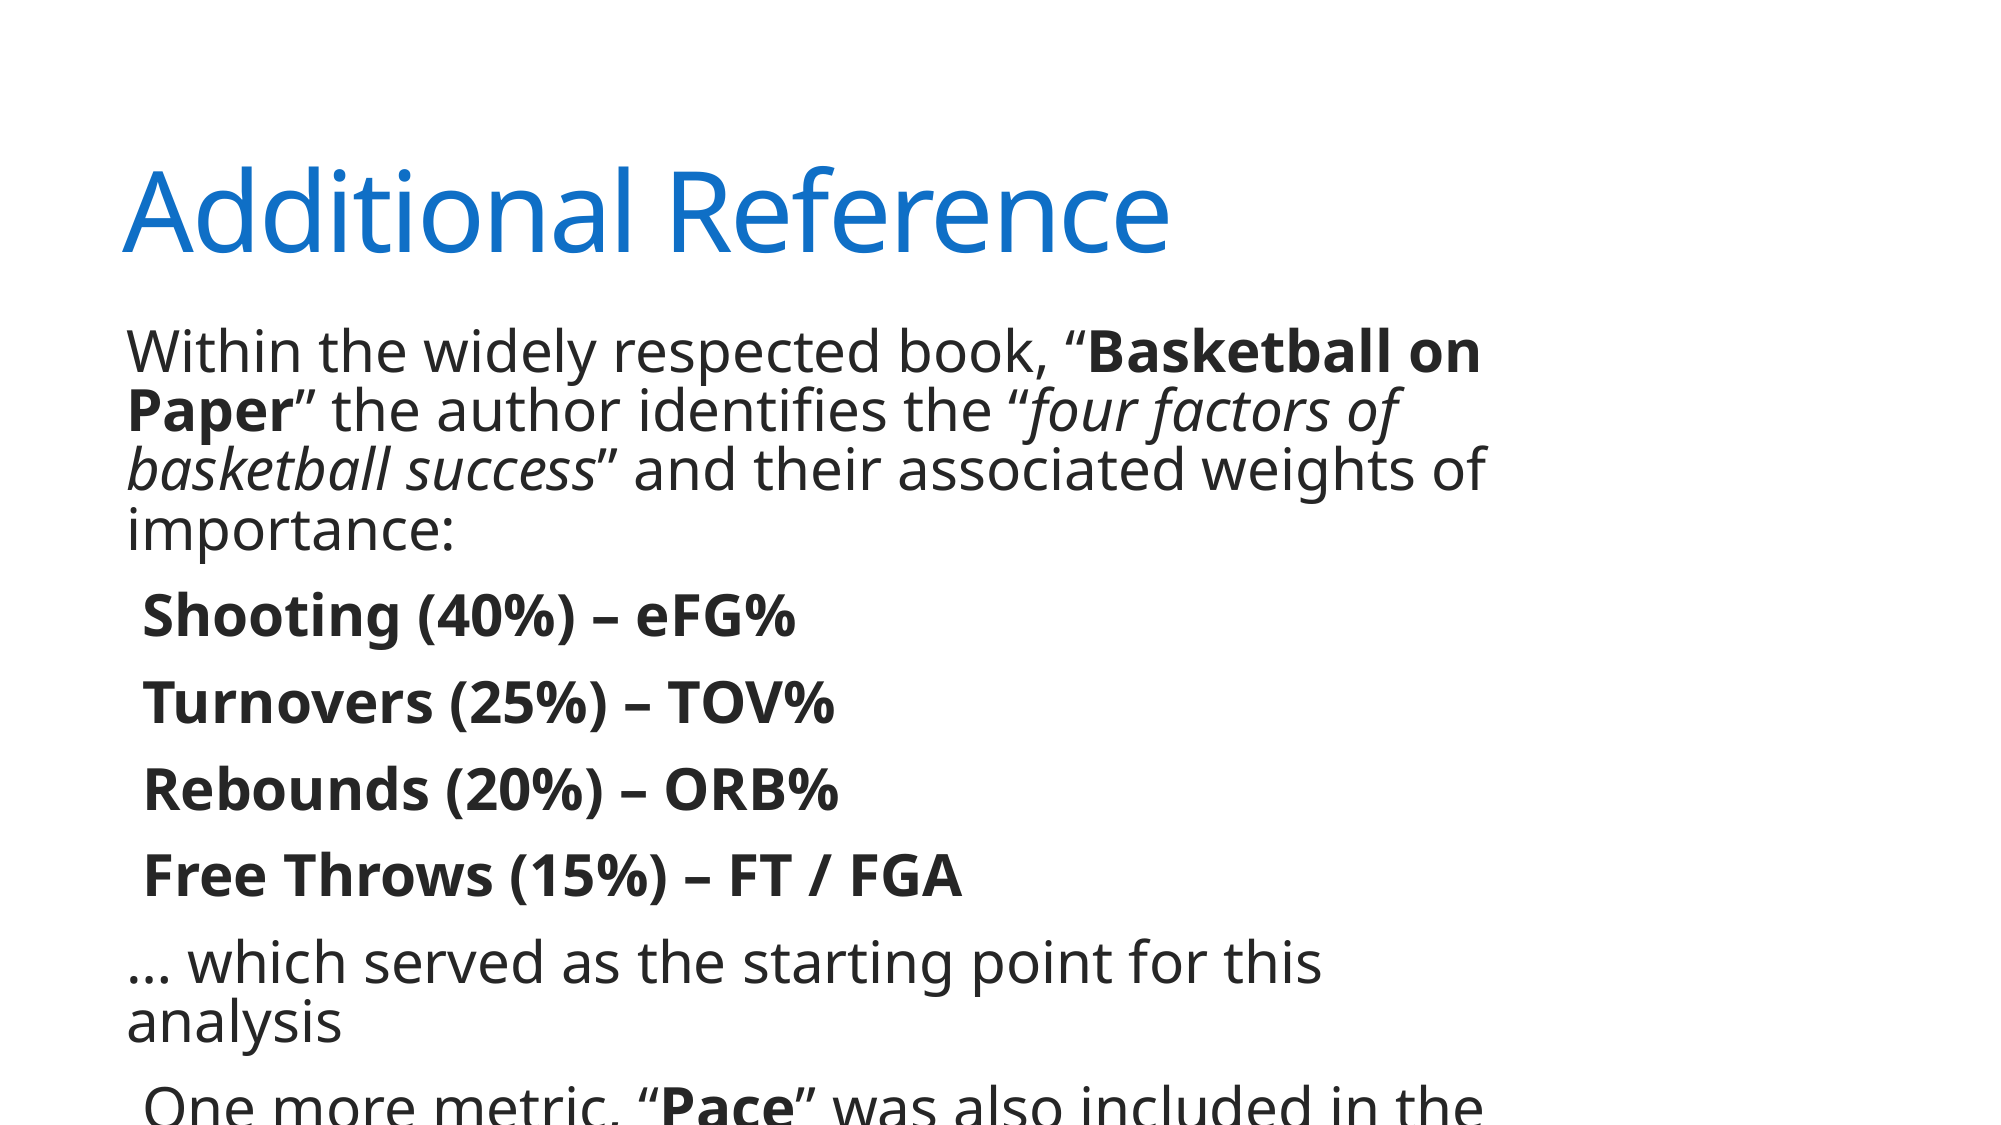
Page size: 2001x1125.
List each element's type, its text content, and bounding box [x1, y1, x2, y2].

title Additional Reference [107, 81, 1875, 354]
list Within the widely respected book, “Basketball on Paper” the author identifies the “four factors of basketball success” and their associated weights of importance: Shooting (40%) – eFG% Turnovers (25%) – TOV% Rebounds (20%) – ORB% Free Throws (15%) – FT / FGA … which served as the starting point for this analysis One more metric, “Pace” was also included in the model [111, 316, 1522, 954]
